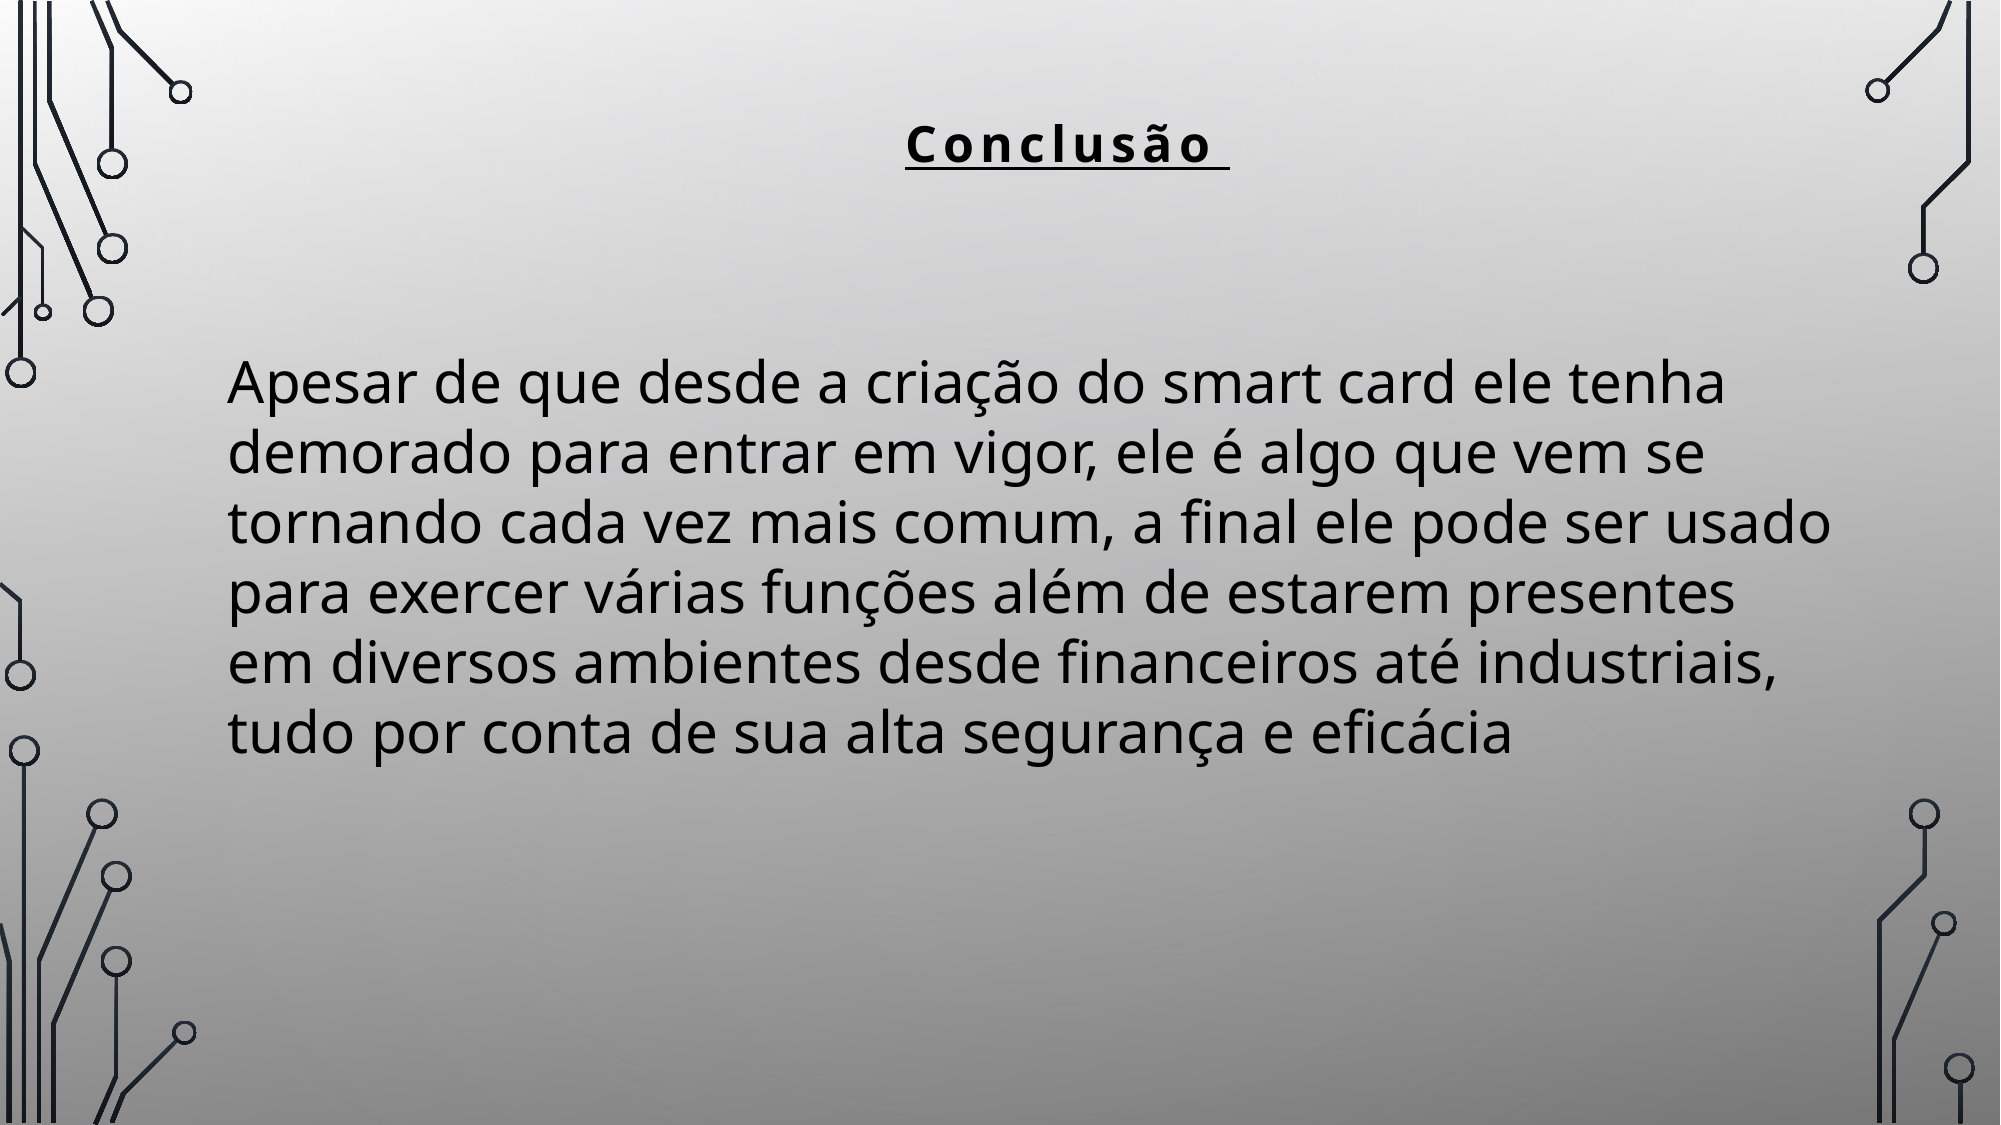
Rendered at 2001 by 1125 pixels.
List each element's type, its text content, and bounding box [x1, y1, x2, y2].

text_box Apesar de que desde a criação do smart card ele tenha demorado para entrar em vigor, ele é algo que vem se tornando cada vez mais comum, a final ele pode ser usado para exercer várias funções além de estarem presentes em diversos ambientes desde financeiros até industriais, tudo por conta de sua alta segurança e eficácia [213, 337, 1850, 773]
text_box Conclusão [417, 105, 1718, 181]
